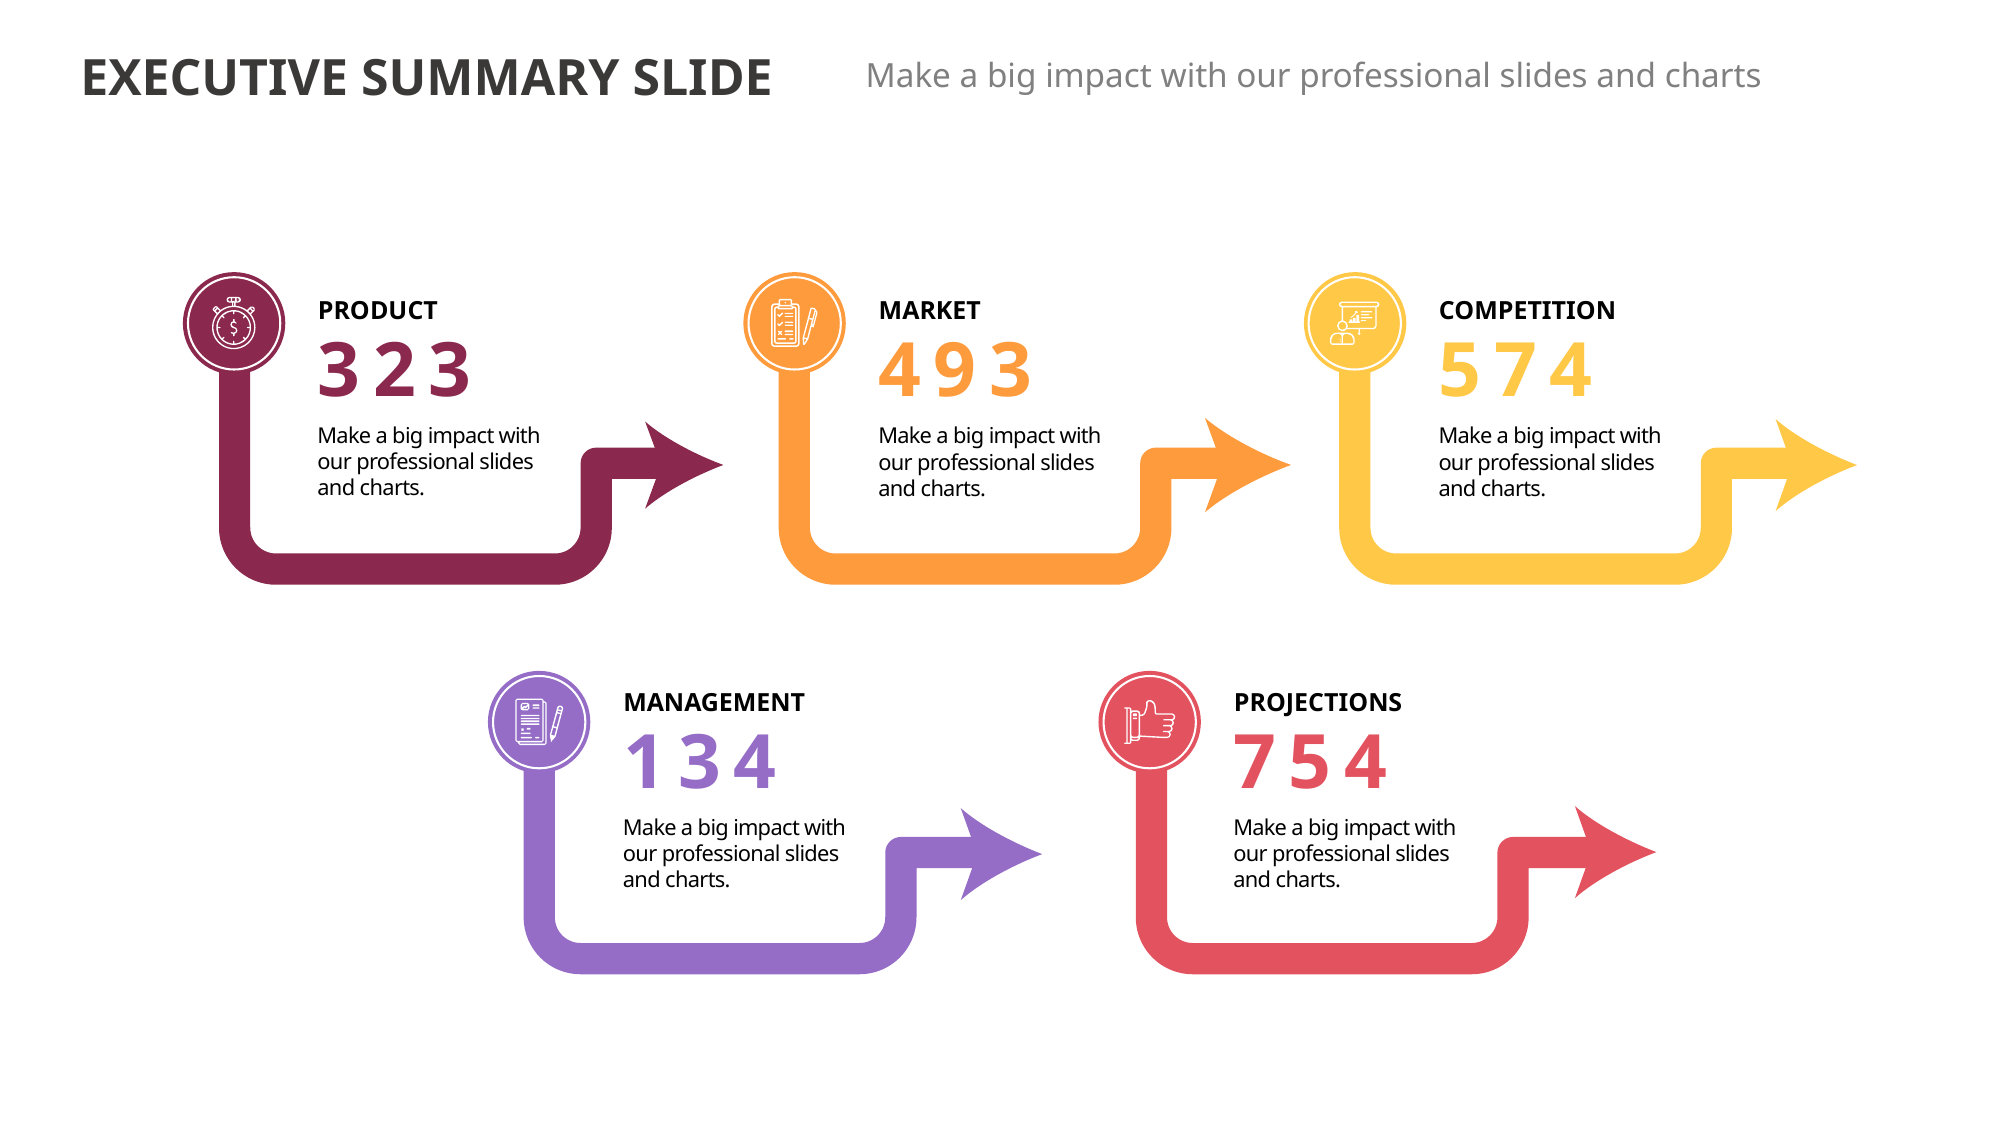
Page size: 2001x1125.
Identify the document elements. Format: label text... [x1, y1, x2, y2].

text_box [645, 421, 724, 509]
text_box PROJECTIONS [1219, 679, 1499, 725]
text_box Make a big impact with our professional slides and charts. [1423, 414, 1704, 508]
text_box MARKET [863, 287, 1144, 332]
text_box [515, 698, 547, 746]
text_box [187, 277, 281, 370]
text_box [960, 808, 1043, 901]
text_box [1303, 272, 1407, 375]
text_box [802, 307, 818, 346]
text_box [1574, 806, 1657, 899]
text_box 493 [863, 332, 1144, 414]
text_box [1098, 670, 1201, 774]
text_box [1775, 419, 1858, 512]
text_box [539, 761, 976, 959]
text_box [182, 272, 286, 375]
text_box 574 [1423, 314, 1704, 414]
text_box Make a big impact with our professional slides and charts. [863, 414, 1144, 508]
text_box [1103, 676, 1196, 769]
text_box [1204, 417, 1292, 513]
text_box [1308, 277, 1401, 370]
text_box [1124, 700, 1176, 744]
text_box 323 [303, 332, 583, 414]
text_box [1354, 370, 1791, 570]
text_box EXECUTIVE SUMMARY SLIDE [16, 38, 837, 113]
text_box Make a big impact with our professional slides and charts [782, 47, 1847, 102]
text_box Make a big impact with our professional slides and charts. [608, 805, 889, 900]
text_box [771, 298, 800, 347]
text_box [234, 370, 660, 570]
text_box 134 [608, 725, 889, 805]
text_box [1151, 761, 1591, 959]
text_box [549, 705, 564, 743]
text_box [1329, 301, 1380, 345]
text_box [794, 370, 1221, 570]
text_box [212, 296, 256, 350]
text_box Make a big impact with our professional slides and charts. [302, 414, 583, 508]
text_box Make a big impact with our professional slides and charts. [1218, 805, 1499, 900]
text_box [743, 272, 846, 375]
text_box [748, 277, 841, 370]
text_box [493, 676, 586, 769]
text_box PRODUCT [303, 287, 584, 332]
text_box 90% [1404, 277, 1597, 379]
text_box [487, 670, 591, 774]
text_box 754 [1218, 706, 1499, 805]
text_box COMPETITION [1424, 287, 1705, 332]
text_box MANAGEMENT [608, 679, 889, 725]
